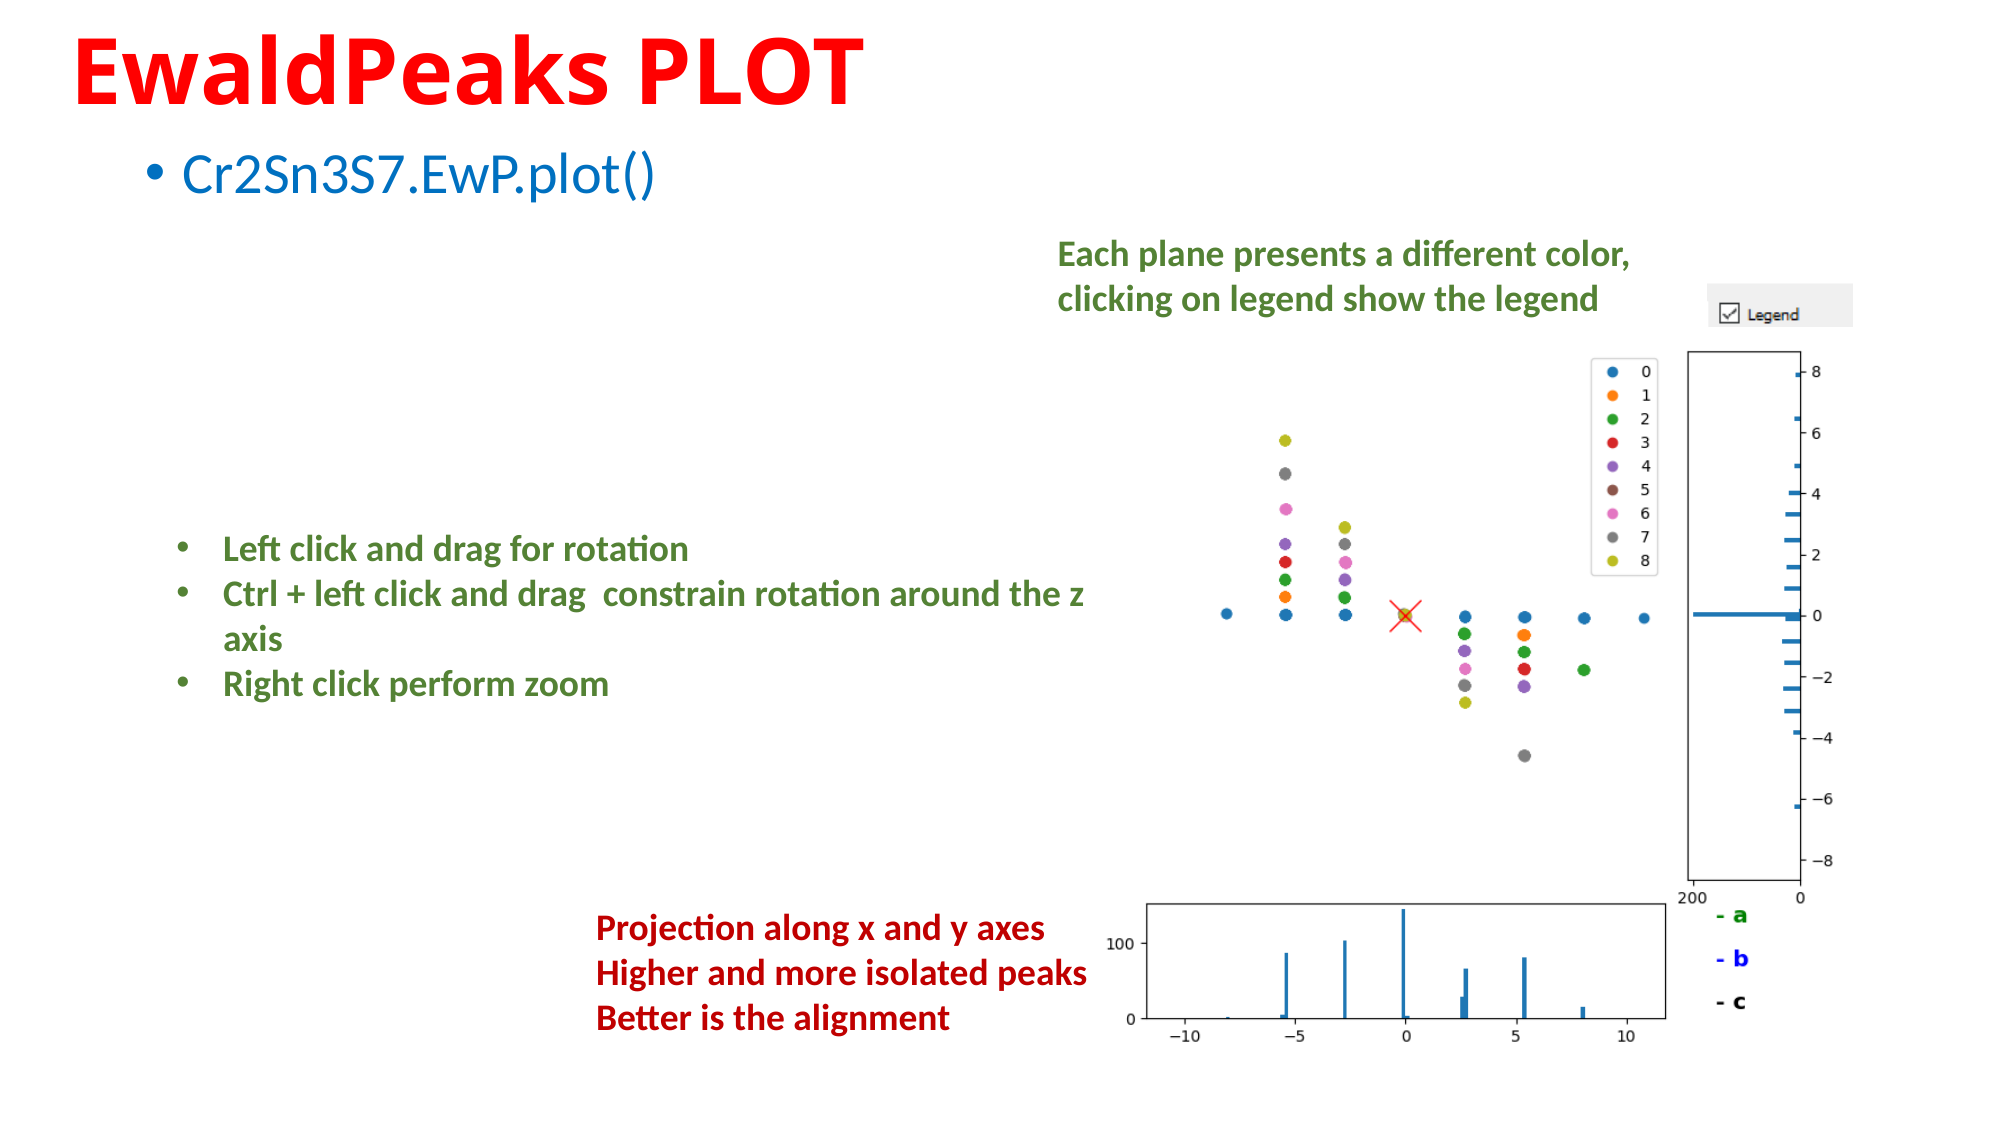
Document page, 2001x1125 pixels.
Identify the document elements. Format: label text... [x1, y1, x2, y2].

text_box Cr2Sn3S7.EwP.plot() [130, 136, 966, 225]
text_box Left click and drag for rotation Ctrl + left click and drag constrain rotation around the z axis Right click perform zoom [161, 516, 1045, 712]
text_box Projection along x and y axes Higher and more isolated peaks Better is the alignment [581, 895, 1045, 1046]
text_box Each plane presents a different color, clicking on legend show the legend [1042, 221, 1655, 326]
picture [1045, 249, 1853, 1071]
title EwaldPeaks PLOT [55, 0, 1781, 184]
